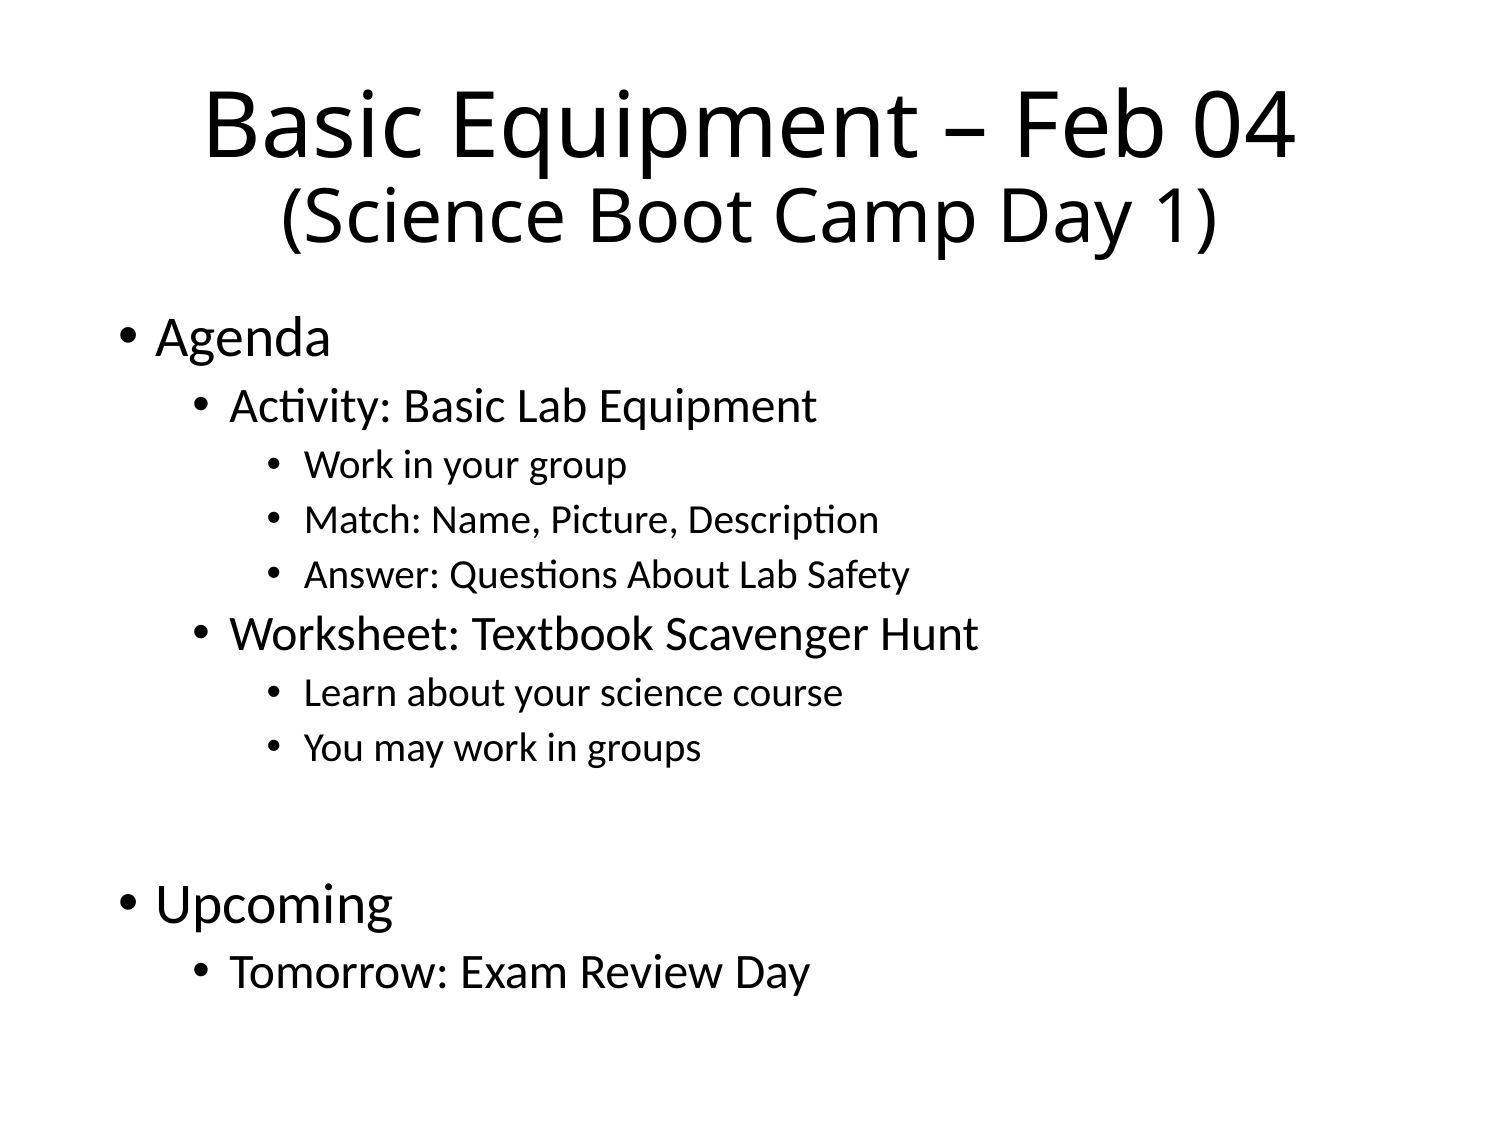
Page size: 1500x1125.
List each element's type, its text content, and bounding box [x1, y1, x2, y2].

list Agenda Activity: Basic Lab Equipment Work in your group Match: Name, Picture, Description Answer: Questions About Lab Safety Worksheet: Textbook Scavenger Hunt Learn about your science course You may work in groups Upcoming Tomorrow: Exam Review Day [103, 299, 1397, 1014]
title Basic Equipment – Feb 04 (Science Boot Camp Day 1) [103, 59, 1397, 278]
